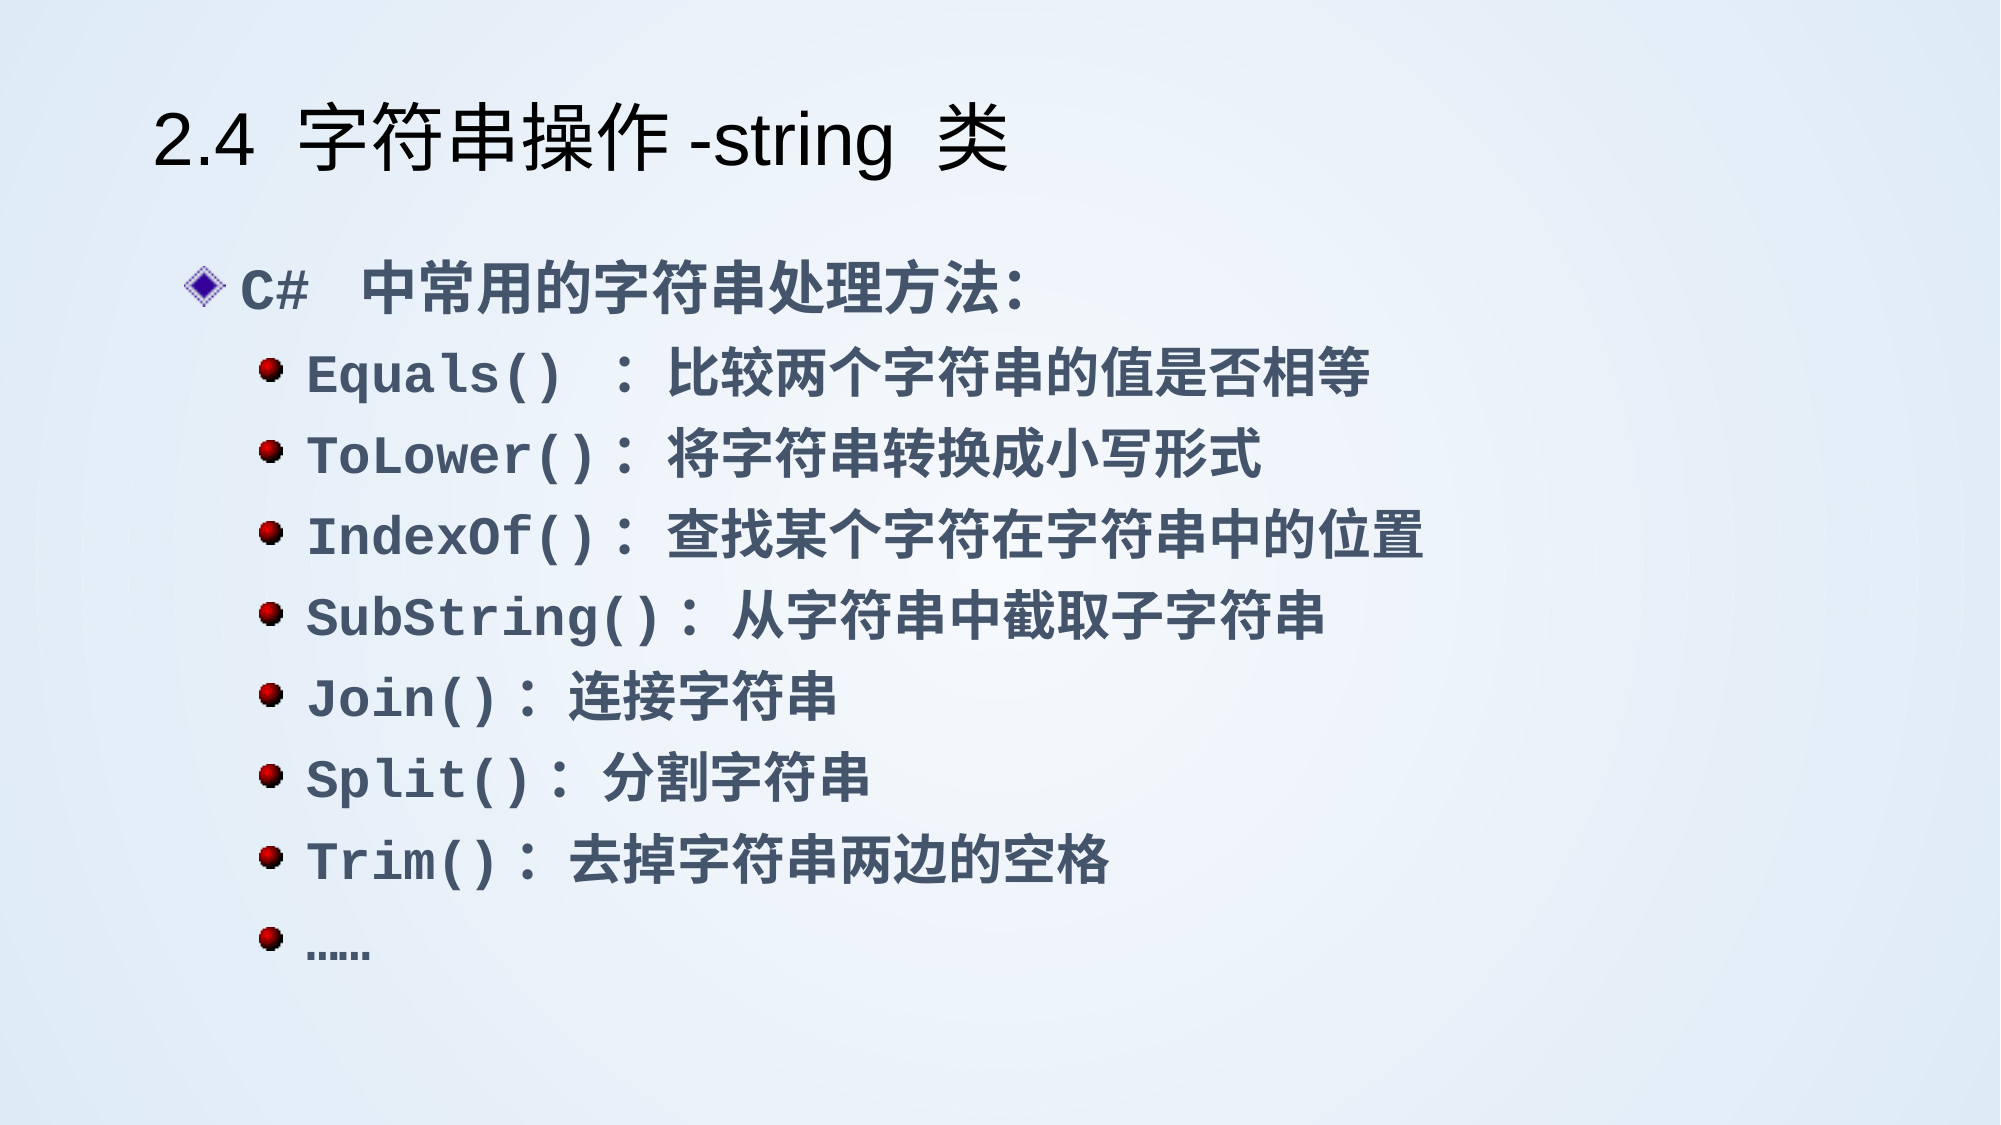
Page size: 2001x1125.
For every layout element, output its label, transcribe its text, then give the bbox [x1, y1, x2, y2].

picture [259, 927, 283, 951]
title 2.4 字符串操作-string 类 [137, 59, 1863, 223]
picture [259, 602, 283, 626]
picture [184, 266, 226, 307]
text_box C# 中常用的字符串处理方法： Equals() ：比较两个字符串的值是否相等 ToLower()：将字符串转换成小写形式 IndexOf()：查找某个字符在字符串中的位置 SubString()：从字符串中截取子字符串 Join()：连接字符串 Split()：分割字符串 Trim()：去掉字符串两边的空格 …… [169, 244, 1863, 989]
picture [259, 358, 283, 382]
picture [259, 683, 283, 707]
picture [259, 521, 283, 545]
picture [259, 440, 283, 463]
picture [259, 846, 283, 869]
picture [259, 764, 283, 788]
